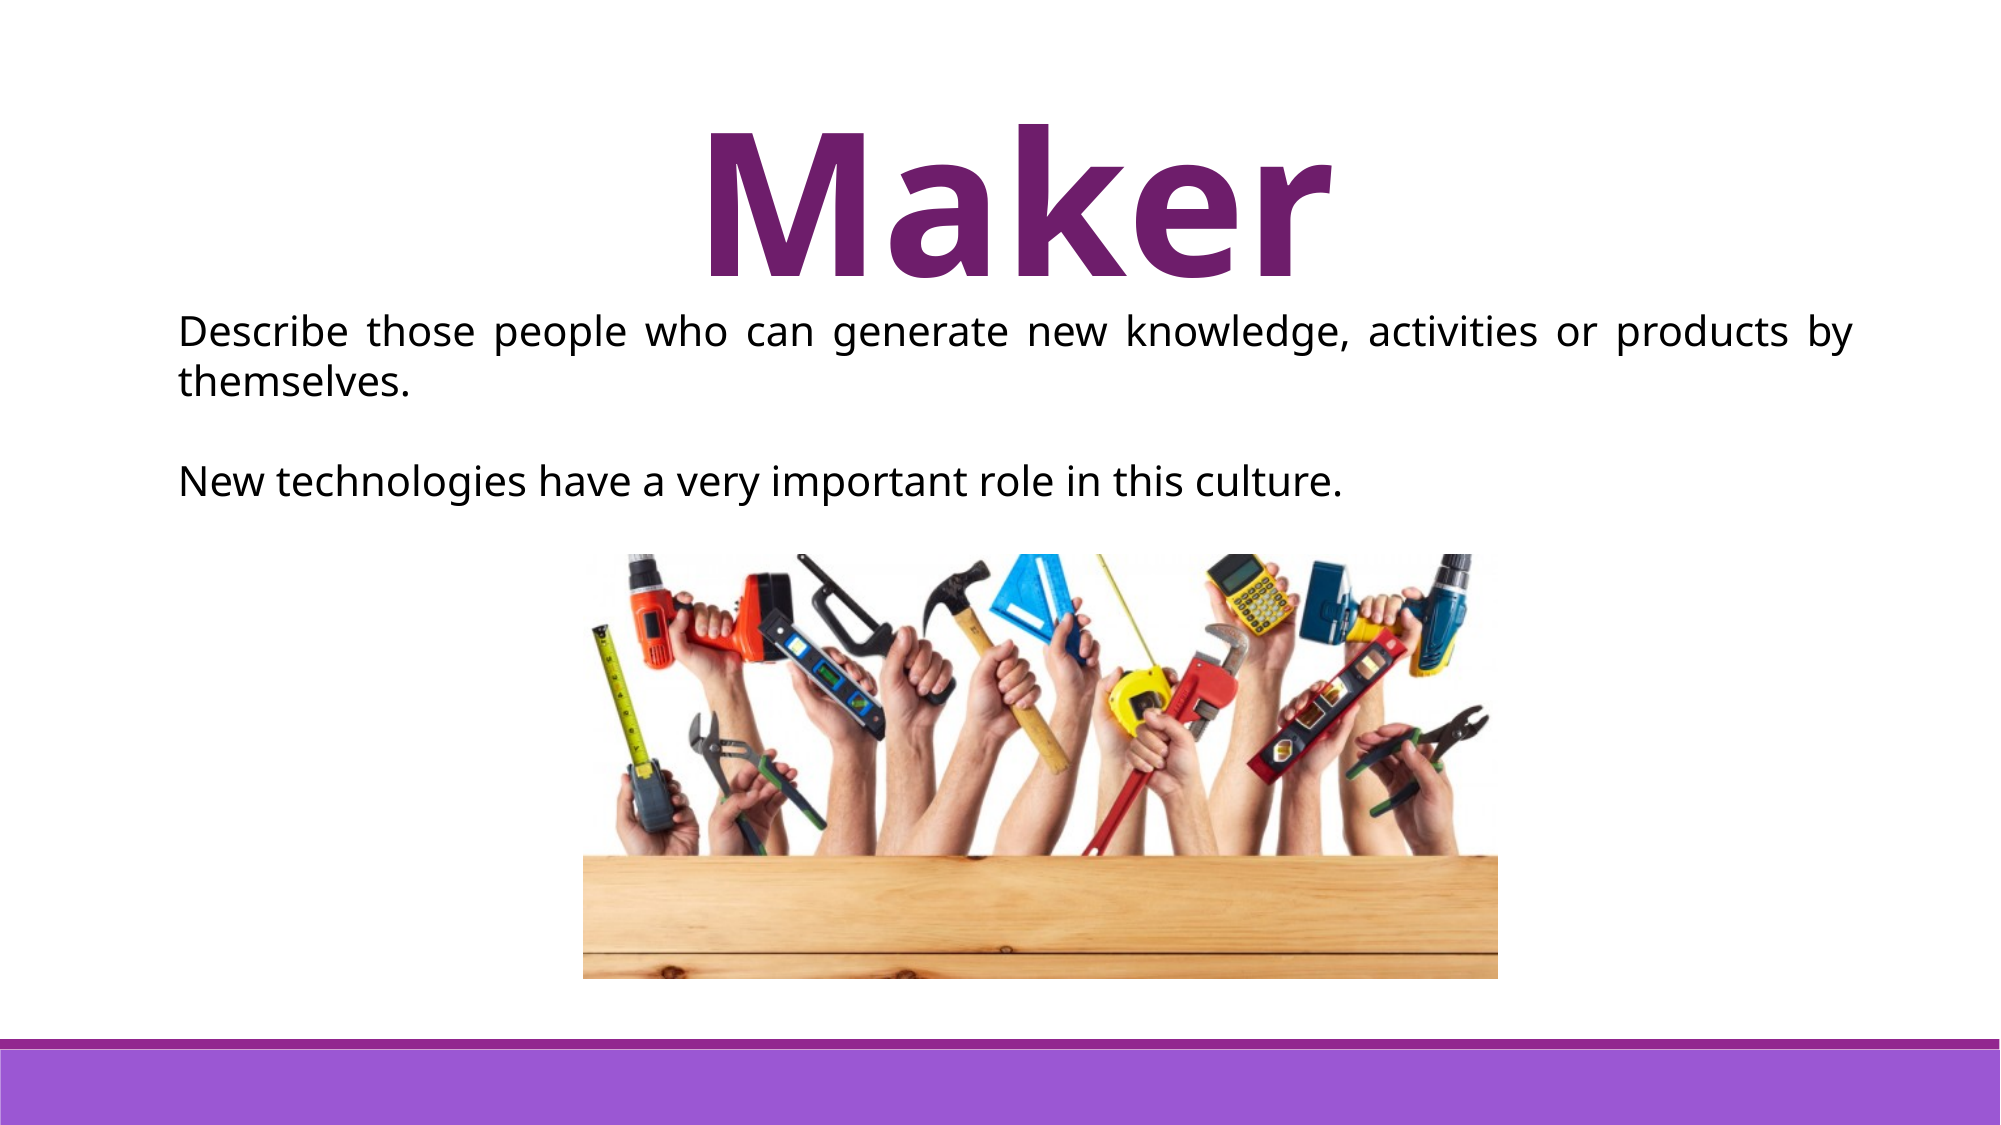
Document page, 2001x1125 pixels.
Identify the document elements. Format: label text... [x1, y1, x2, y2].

picture [582, 553, 1498, 980]
text_box Describe those people who can generate new knowledge, activities or products by themselves. New technologies have a very important role in this culture. [163, 296, 1869, 512]
picture [1023, 582, 1030, 591]
text_box Maker [678, 69, 1353, 296]
